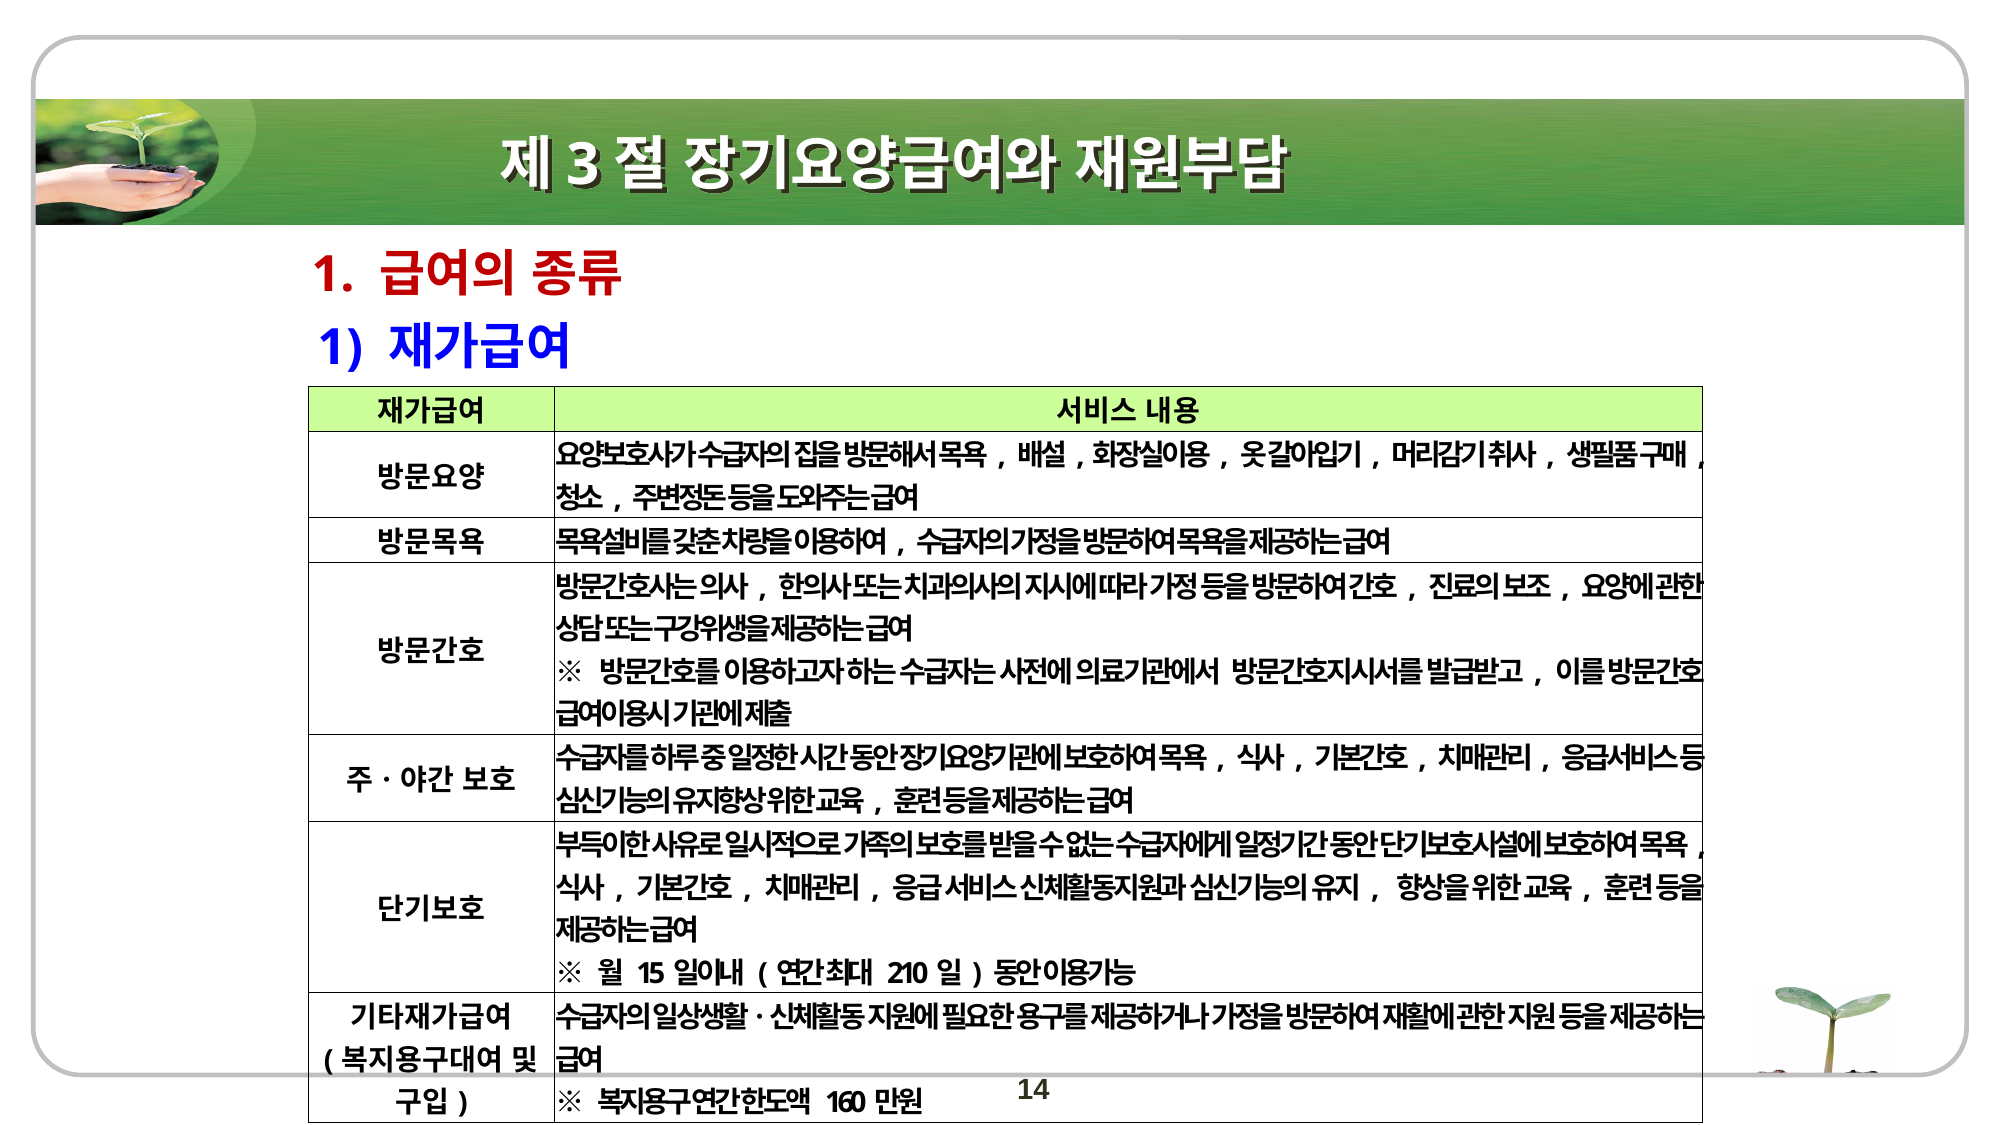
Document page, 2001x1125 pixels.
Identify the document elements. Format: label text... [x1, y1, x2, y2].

picture [36, 99, 1964, 225]
table_cell 방문요양 [309, 432, 554, 517]
table_cell 주ㆍ야간 보호 [309, 735, 554, 821]
table_cell 부득이한 사유로 일시적으로 가족의 보호를 받을 수 없는 수급자에게 일정기간 동안 단기보호시설에 보호하여 목욕, 식사, 기본간호, 치매관리, 응급 서비스 신체활동지원과 심신기능의 유지, 향상을 위한 교육, 훈련 등을 제공하는 급여 ※ 월 15일이내 (연간 최대 210일) 동안 이용가능 [555, 822, 1702, 992]
table_cell 기타재가급여 (복지용구대여 및 구입) [309, 993, 554, 1122]
table_cell 요양보호사가 수급자의 집을 방문해서 목욕, 배설,화장실이용, 옷 갈아입기, 머리감기 취사, 생필품 구매, 청소, 주변정돈 등을 도와주는 급여 [555, 432, 1702, 517]
picture [1749, 987, 1900, 1072]
table_header 재가급여 [309, 387, 554, 431]
table_cell 단기보호 [309, 822, 554, 992]
table_cell 방문간호 [309, 563, 554, 734]
table_cell 방문목욕 [309, 518, 554, 562]
table_header 서비스 내용 [555, 387, 1702, 431]
text_box 제3절 장기요양급여와 재원부담 [484, 117, 1685, 205]
table_cell 방문간호사는 의사, 한의사 또는 치과의사의 지시에 따라 가정 등을 방문하여 간호, 진료의 보조, 요양에 관한 상담 또는 구강위생을 제공하는 급여 ※ 방문간호를 이용하고자 하는 수급자는 사전에 의료기관에서 방문간호지시서를 발급받고, 이를 방문간호 급여이용시 기관에 제출 [555, 563, 1702, 734]
table_cell 수급자를 하루 중 일정한 시간 동안 장기요양기관에 보호하여 목욕, 식사, 기본간호, 치매관리, 응급서비스 등 심신기능의 유지향상 위한 교육, 훈련 등을 제공하는 급여 [555, 735, 1702, 821]
table_cell 목욕설비를 갖춘 차량을 이용하여, 수급자의 가정을 방문하여 목욕을 제공하는 급여 [555, 518, 1702, 562]
table_cell 수급자의 일상생활ㆍ신체활동 지원에 필요한 용구를 제공하거나 가정을 방문하여 재활에 관한 지원 등을 제공하는 급여 ※ 복지용구 연간 한도액 160만원 [555, 993, 1702, 1122]
text_box 1. 급여의 종류 1) 재가급여 [285, 234, 1036, 382]
